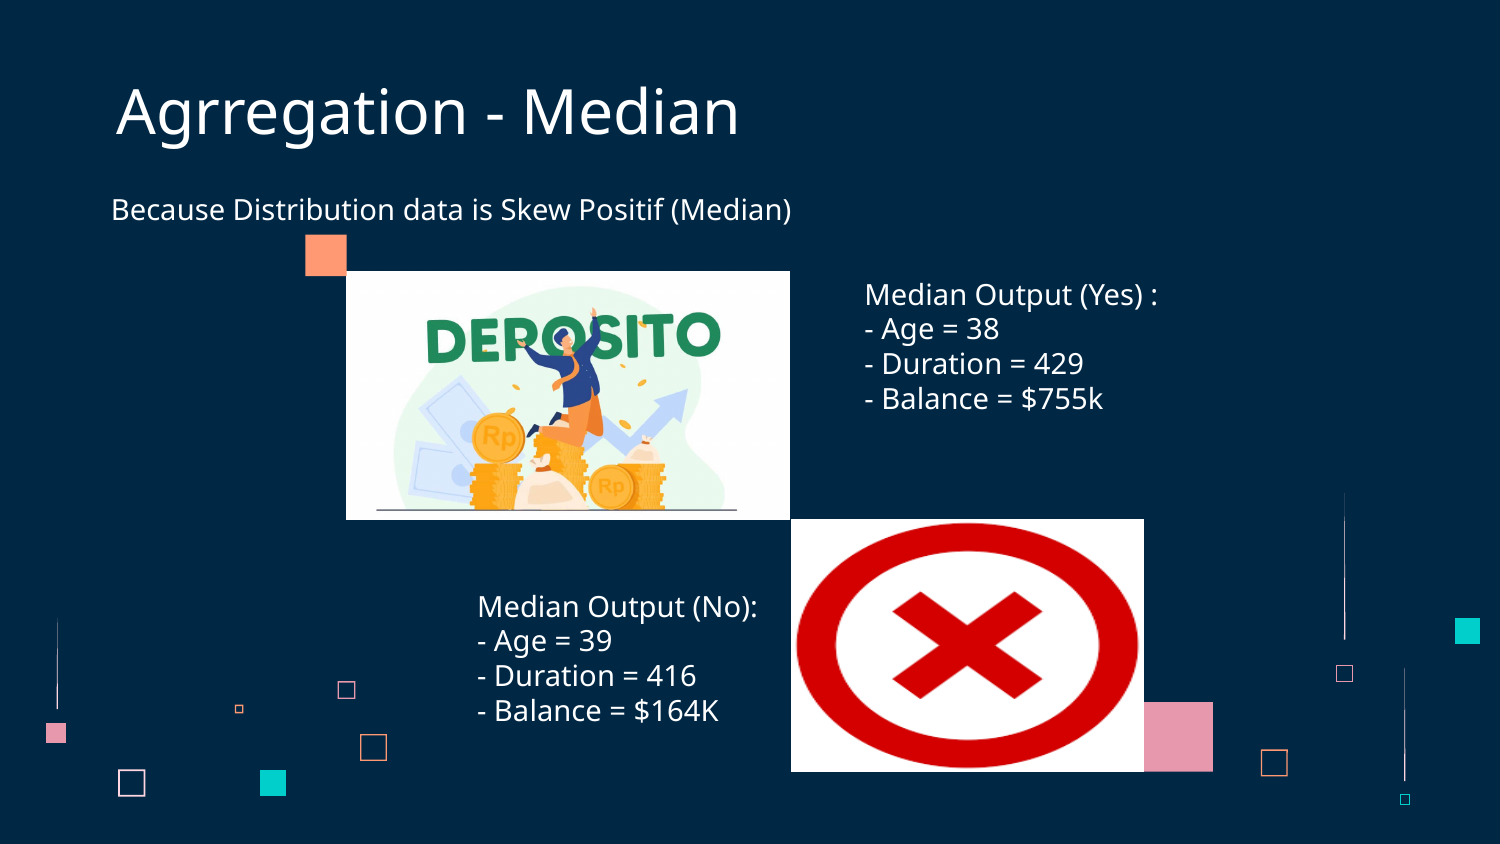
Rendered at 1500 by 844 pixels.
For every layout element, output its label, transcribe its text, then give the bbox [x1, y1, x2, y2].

title Agrregation - Median [101, 67, 986, 163]
picture [346, 270, 790, 521]
text_box [1148, 702, 1213, 772]
text_box Median Output (No): - Age = 39 - Duration = 416 - Balance = $164K [462, 580, 773, 736]
text_box [305, 234, 347, 277]
text_box Median Output (Yes) : - Age = 38 - Duration = 429 - Balance = $755k [849, 268, 1174, 423]
text_box Because Distribution data is Skew Positif (Median) [96, 184, 807, 234]
picture [791, 519, 1144, 772]
